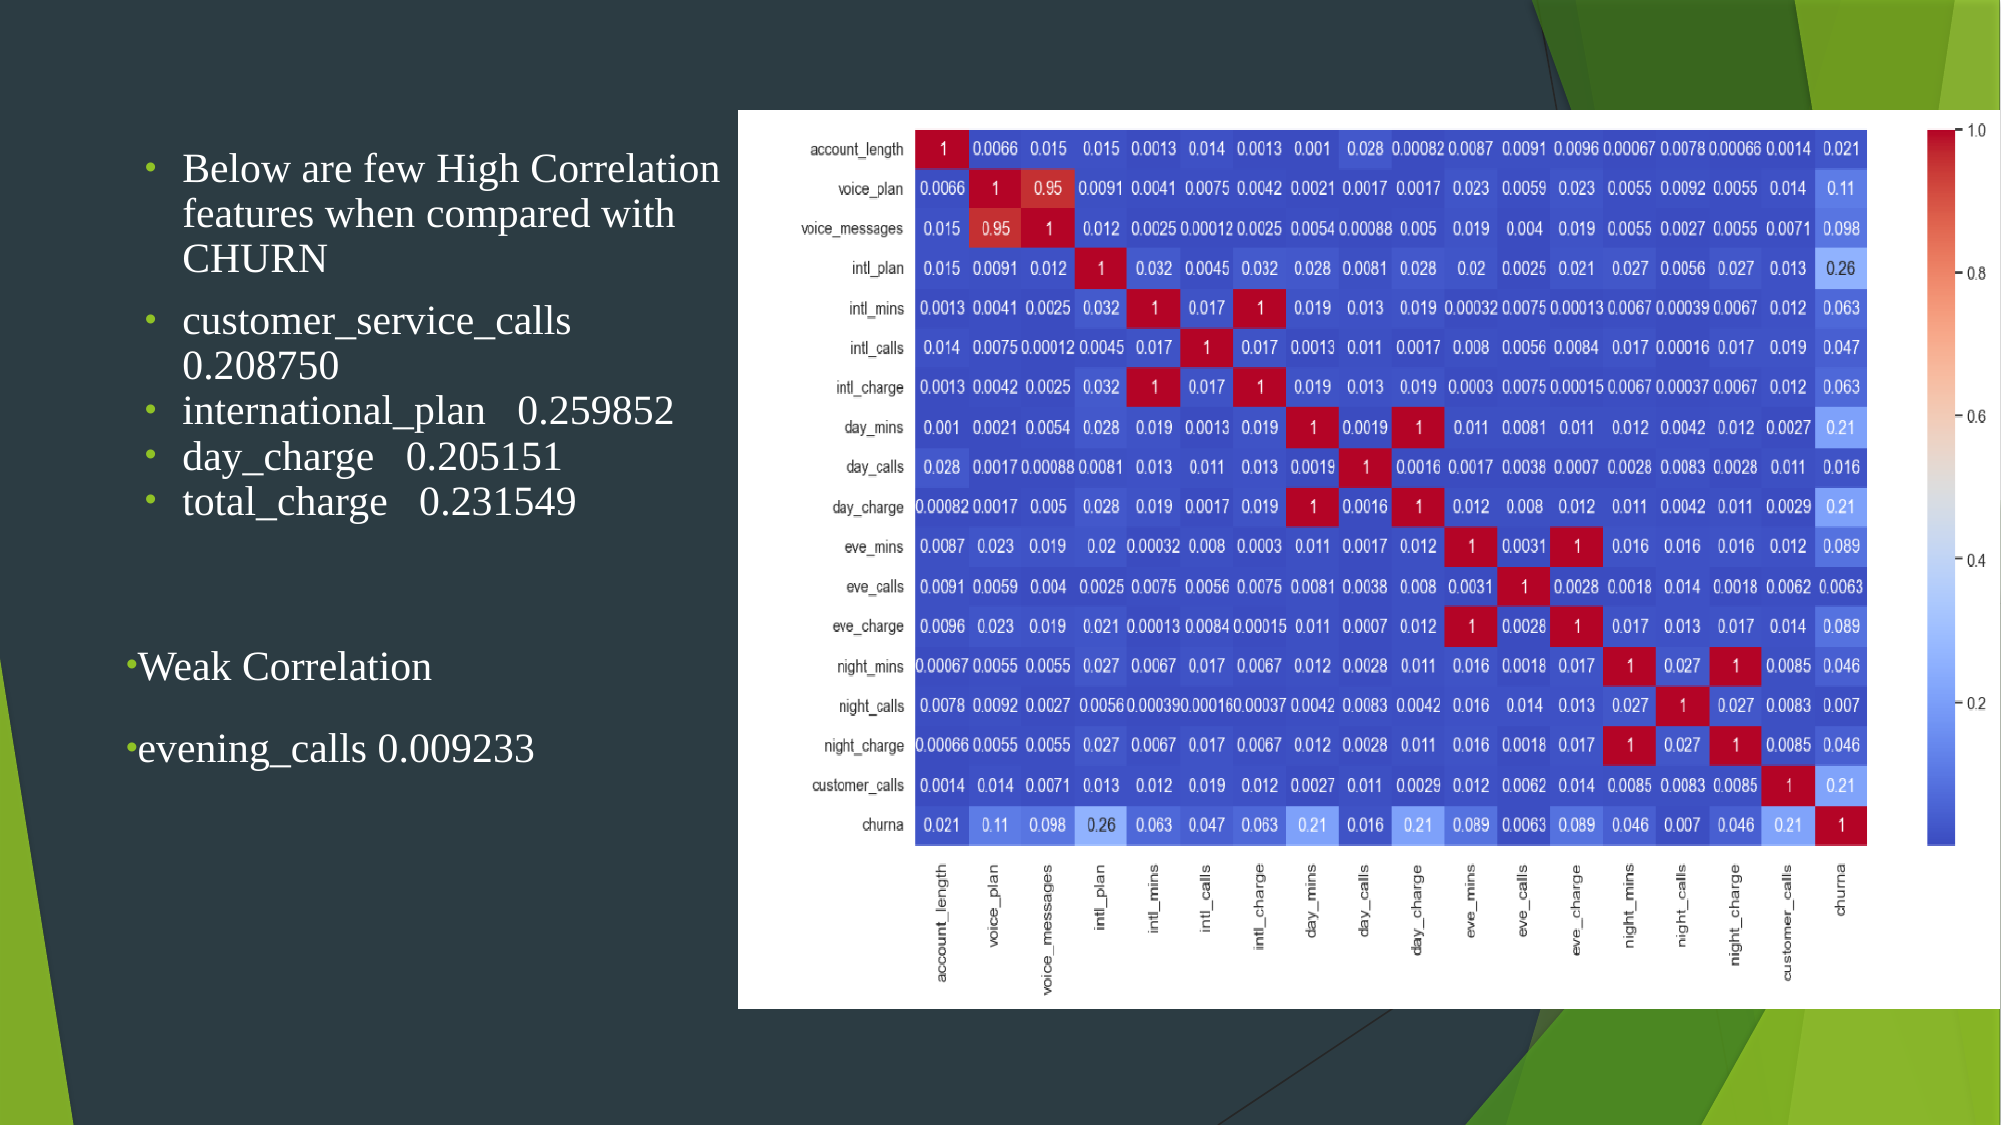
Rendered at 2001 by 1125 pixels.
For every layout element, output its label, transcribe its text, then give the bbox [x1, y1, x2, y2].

picture [737, 110, 2000, 1010]
list Below are few High Correlation features when compared with CHURN customer_service_calls 0.208750 international_plan 0.259852 day_charge 0.205151 total_charge 0.231549 Weak Correlation evening_calls 0.009233 [111, 72, 744, 880]
